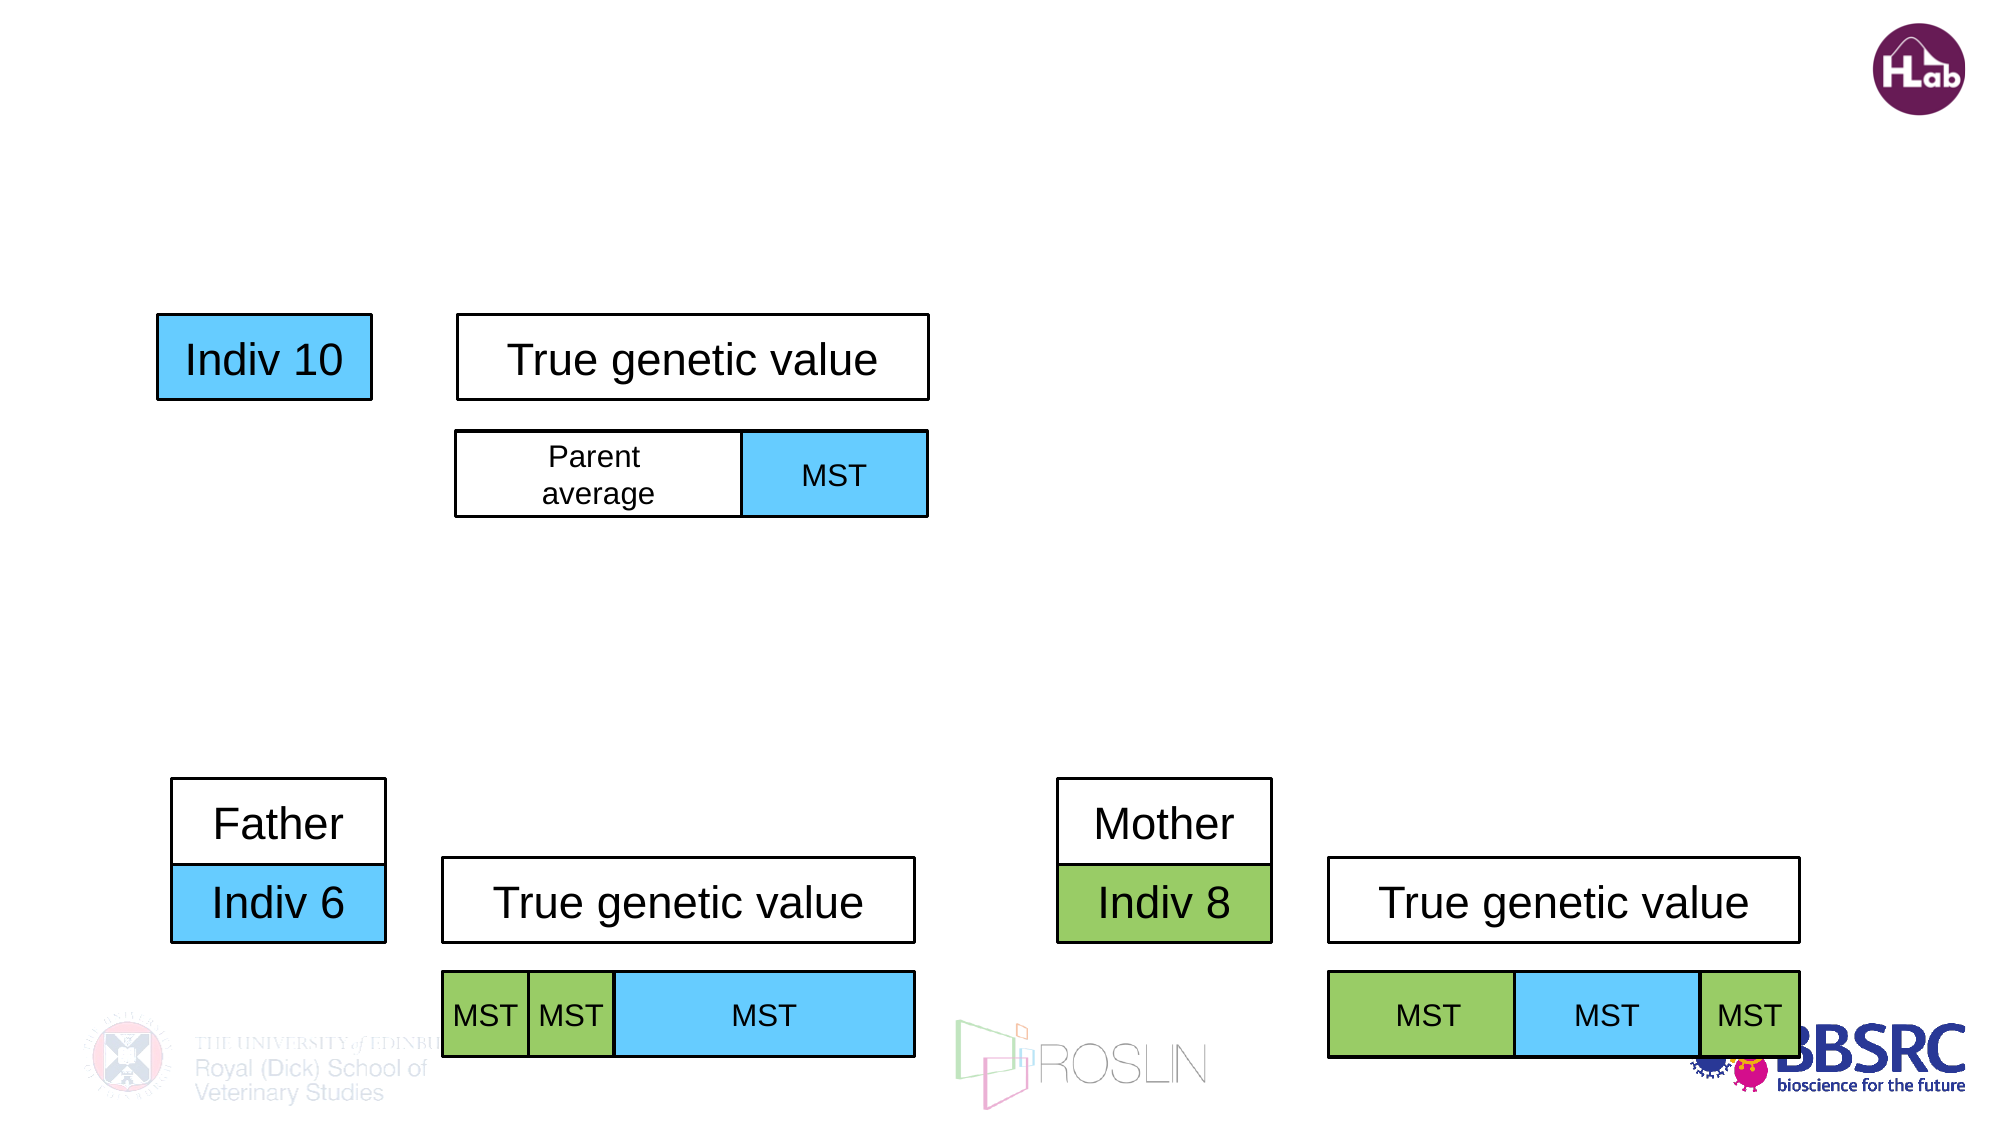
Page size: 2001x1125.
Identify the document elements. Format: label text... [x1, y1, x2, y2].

text_box Indiv 10 [157, 314, 372, 400]
text_box MST [1514, 971, 1699, 1057]
text_box MST [529, 971, 615, 1057]
text_box MST [741, 431, 928, 517]
text_box MST [442, 971, 529, 1057]
text_box MST [1699, 971, 1800, 1057]
picture [1872, 21, 1966, 116]
picture [1687, 1020, 1966, 1098]
picture [948, 985, 1219, 1125]
text_box True genetic value [442, 857, 915, 943]
text_box Father [171, 778, 386, 865]
text_box True genetic value [457, 314, 929, 400]
text_box MST [615, 971, 915, 1057]
text_box Indiv 6 [171, 865, 386, 943]
text_box True genetic value [1328, 857, 1800, 943]
text_box Parent average [455, 431, 741, 517]
text_box Indiv 8 [1057, 865, 1272, 943]
text_box MST [1328, 971, 1514, 1057]
text_box Mother [1057, 778, 1272, 865]
